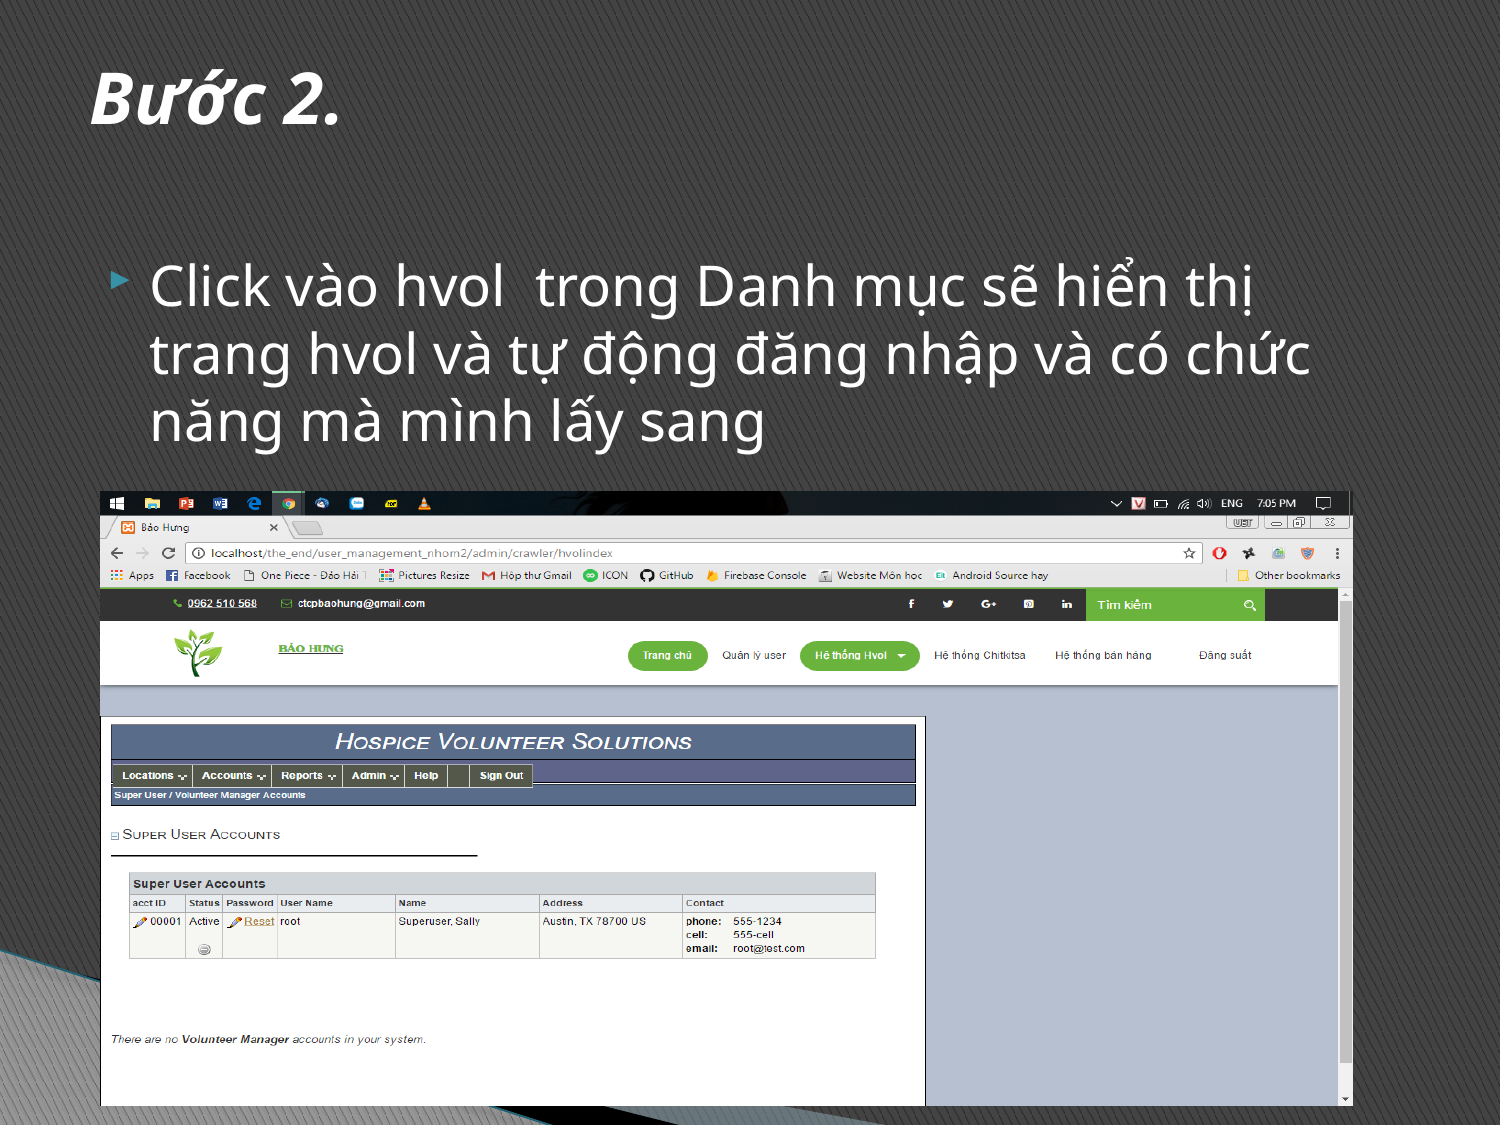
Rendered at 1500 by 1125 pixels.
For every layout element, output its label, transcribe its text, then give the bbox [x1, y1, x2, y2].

title Bước 2. [75, 45, 1425, 233]
picture [99, 491, 1353, 1107]
list Click vào hvol trong Danh mục sẽ hiển thị trang hvol và tự động đăng nhập và có chức năng mà mình lấy sang [75, 243, 1425, 492]
